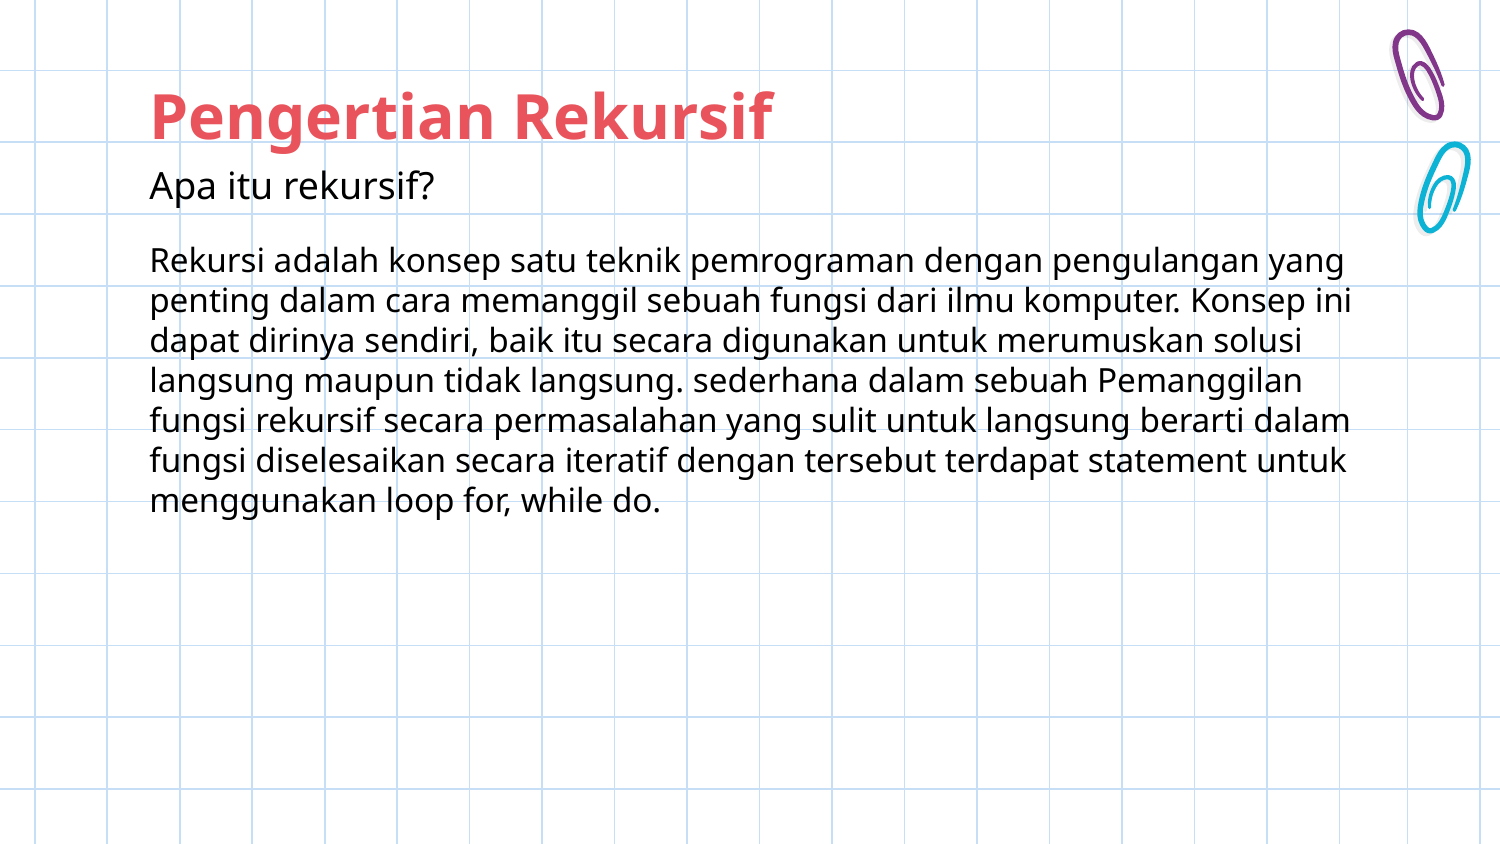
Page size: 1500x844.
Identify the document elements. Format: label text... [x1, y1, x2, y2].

list Apa itu rekursif? Rekursi adalah konsep satu teknik pemrograman dengan pengulangan yang penting dalam cara memanggil sebuah fungsi dari ilmu komputer. Konsep ini dapat dirinya sendiri, baik itu secara digunakan untuk merumuskan solusi langsung maupun tidak langsung. sederhana dalam sebuah Pemanggilan fungsi rekursif secara permasalahan yang sulit untuk langsung berarti dalam fungsi diselesaikan secara iteratif dengan tersebut terdapat statement untuk menggunakan loop for, while do. [134, 147, 1398, 731]
title Pengertian Rekursif [134, 62, 963, 147]
